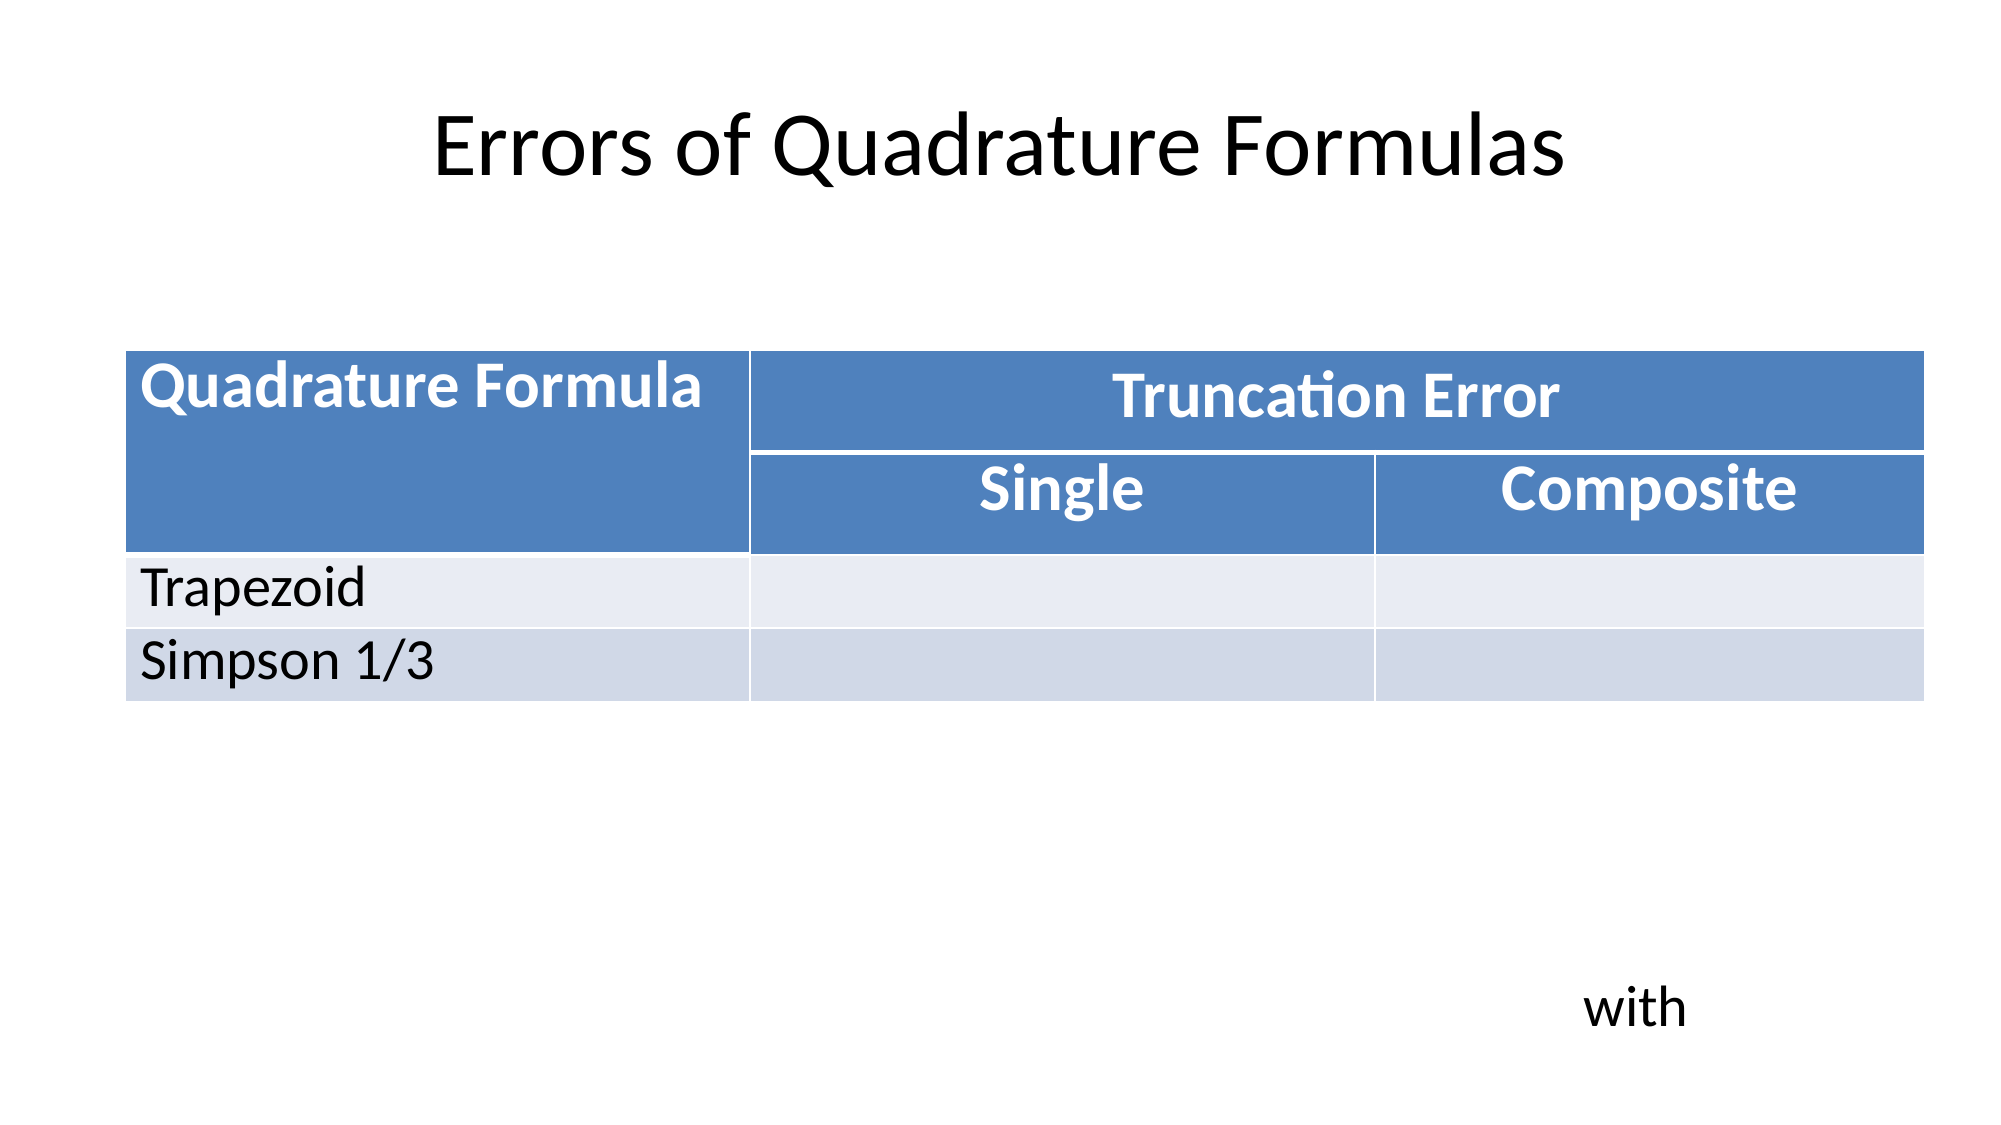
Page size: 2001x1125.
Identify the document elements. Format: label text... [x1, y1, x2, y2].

title Errors of Quadrature Formulas [99, 45, 1900, 233]
